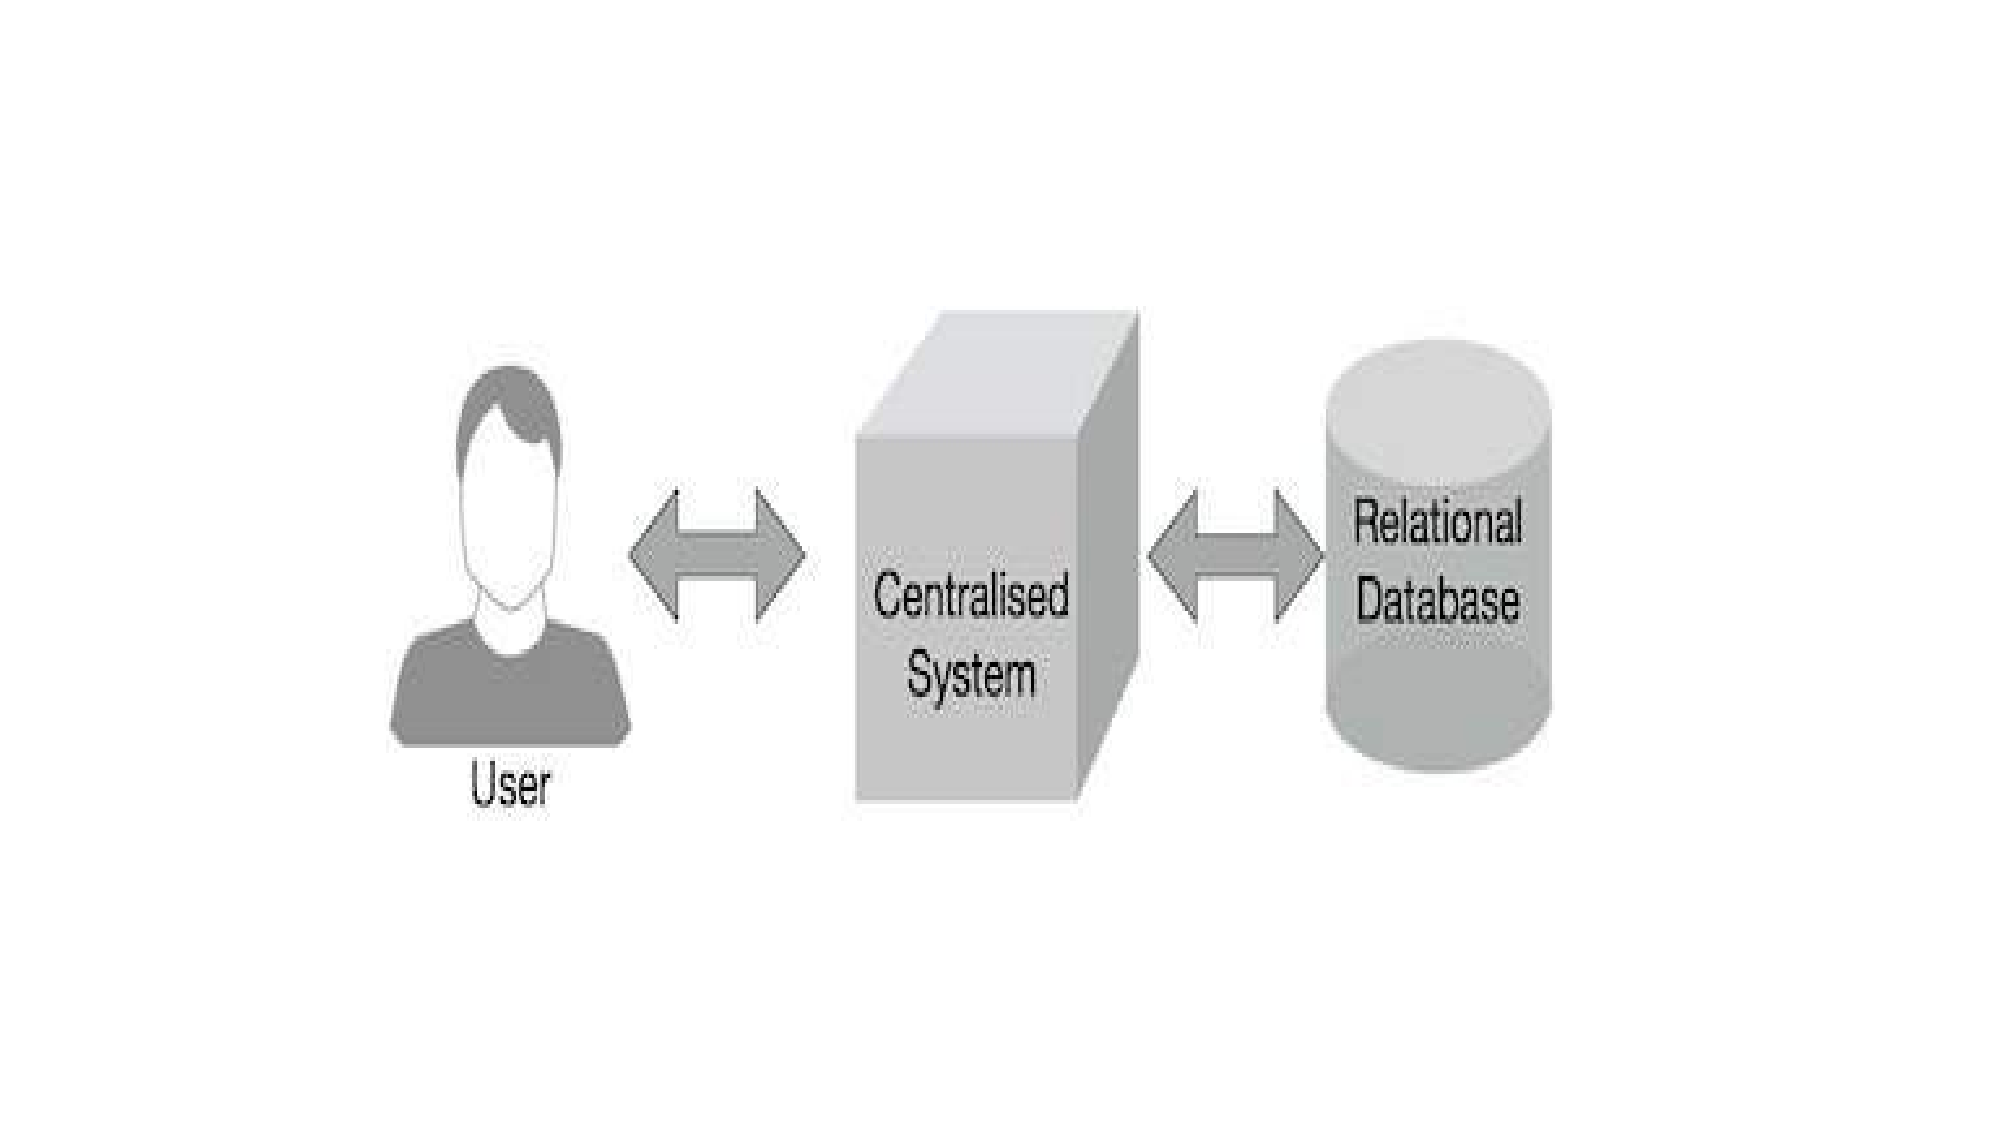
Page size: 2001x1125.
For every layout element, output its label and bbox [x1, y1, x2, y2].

picture [384, 306, 1555, 839]
